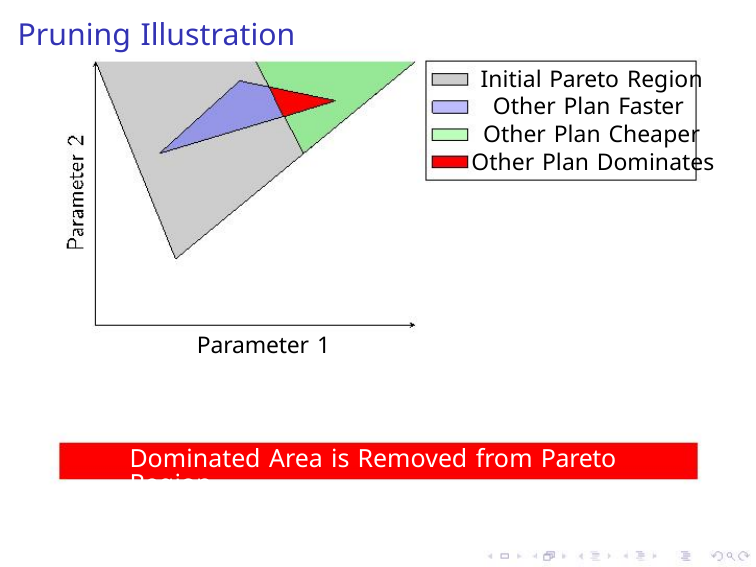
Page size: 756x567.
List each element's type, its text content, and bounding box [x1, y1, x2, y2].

text_box Pruning Illustration [17, 20, 298, 52]
text_box Dominated Area is Removed from Pareto Region [129, 447, 701, 498]
text_box Parameter 1 [196, 335, 348, 359]
text_box Initial Pareto Region Other Plan Faster Other Plan Cheaper Other Plan Dominates [471, 68, 720, 176]
text_box [0, 0, 755, 567]
